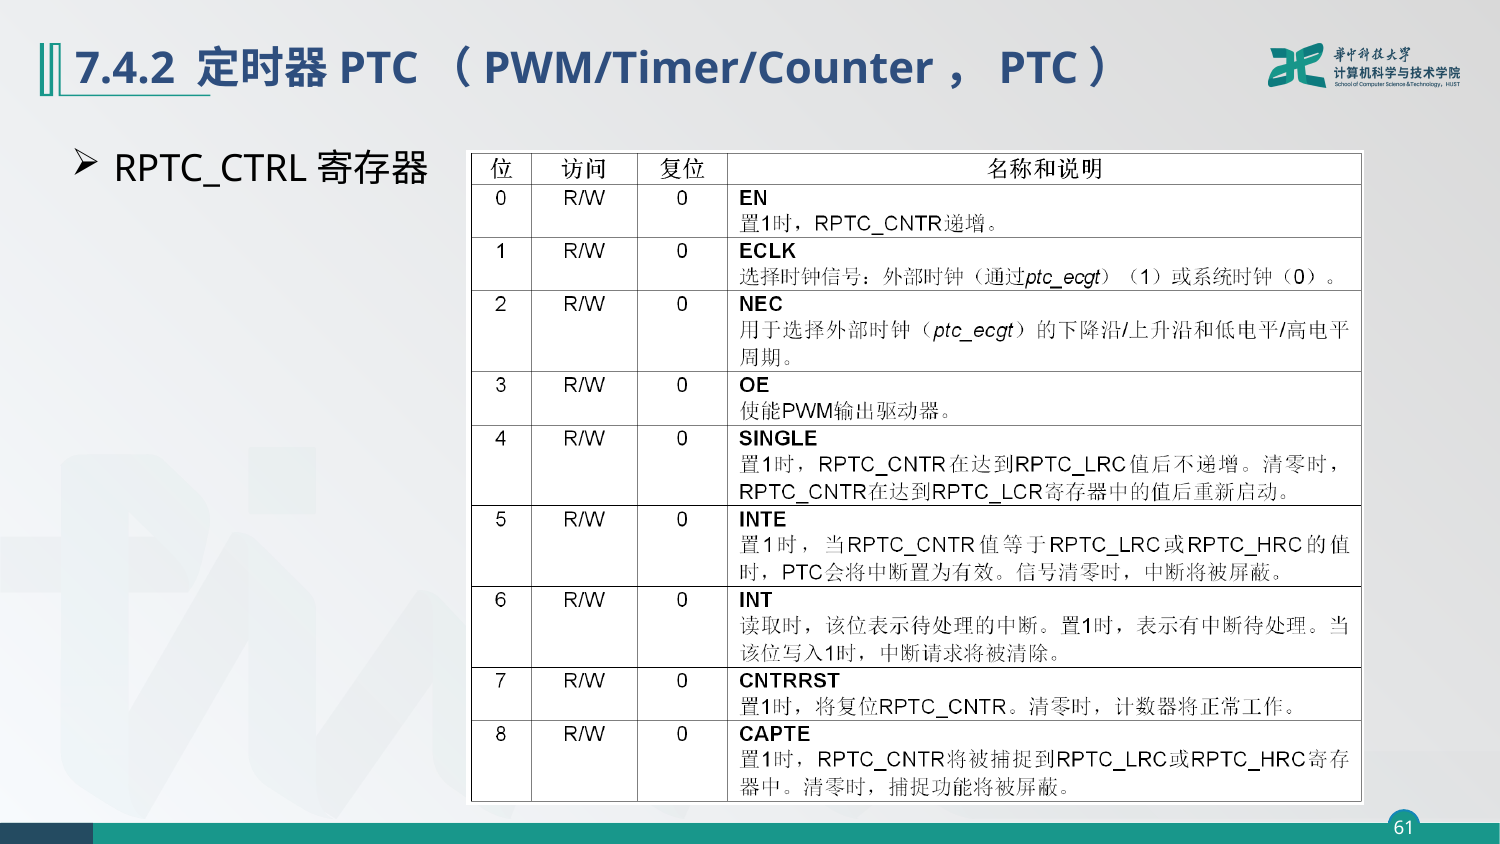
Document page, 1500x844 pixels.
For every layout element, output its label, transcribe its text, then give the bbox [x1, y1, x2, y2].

title 7.4.2 定时器PTC（PWM/Timer/Counter，PTC） [60, 31, 1354, 108]
picture [1354, 43, 1460, 88]
picture [466, 150, 1364, 805]
list RPTC_CTRL寄存器 [60, 115, 1460, 810]
